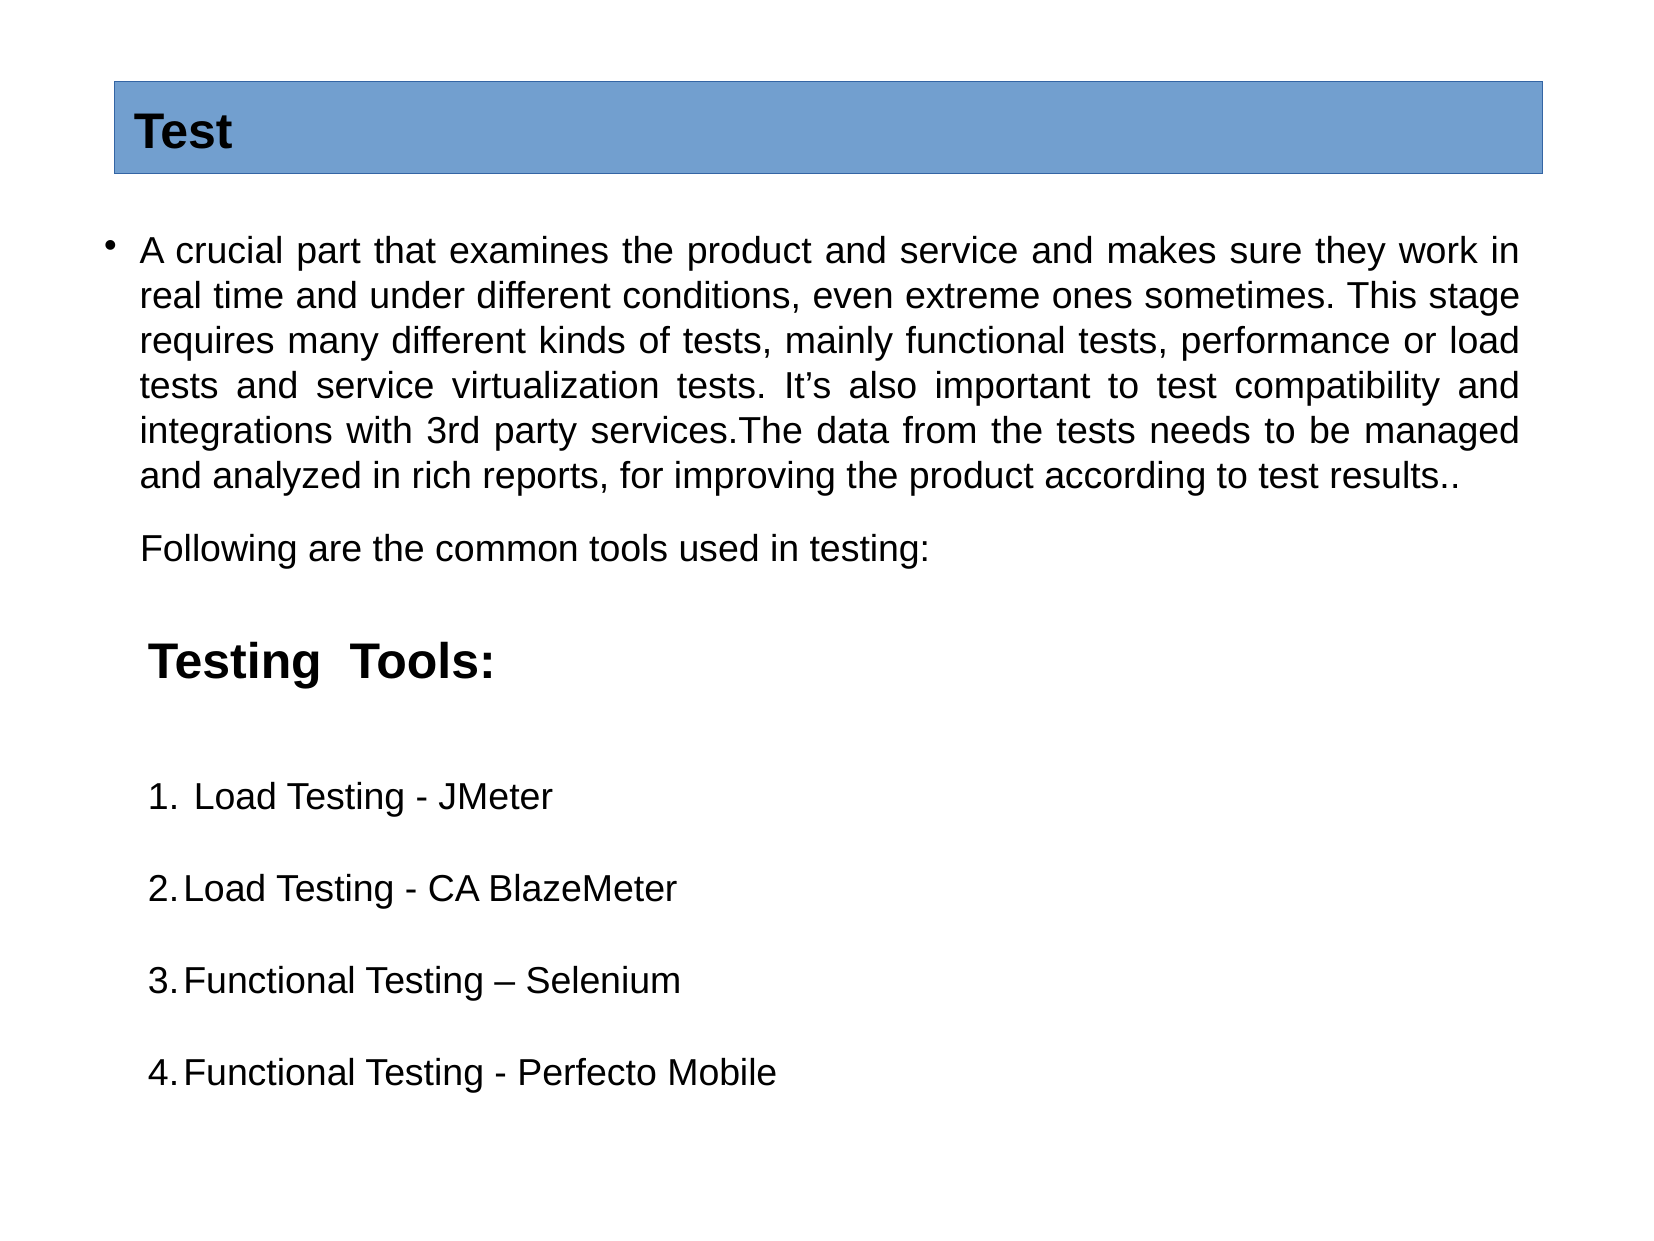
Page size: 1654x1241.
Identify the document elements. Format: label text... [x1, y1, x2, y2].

text_box [114, 81, 1543, 174]
text_box Testing Tools: Load Testing - JMeter Load Testing - CA BlazeMeter Functional Testing – Selenium Functional Testing - Perfecto Mobile [133, 620, 793, 1101]
text_box A crucial part that examines the product and service and makes sure they work in real time and under different conditions, even extreme ones sometimes. This stage requires many different kinds of tests, mainly functional tests, performance or load tests and service virtualization tests. It’s also important to test compatibility and integrations with 3rd party services.The data from the tests needs to be managed and analyzed in rich reports, for improving the product according to test results.. [89, 218, 1536, 503]
text_box Following are the common tools used in testing: [125, 516, 1577, 576]
text_box Test [118, 90, 1387, 166]
